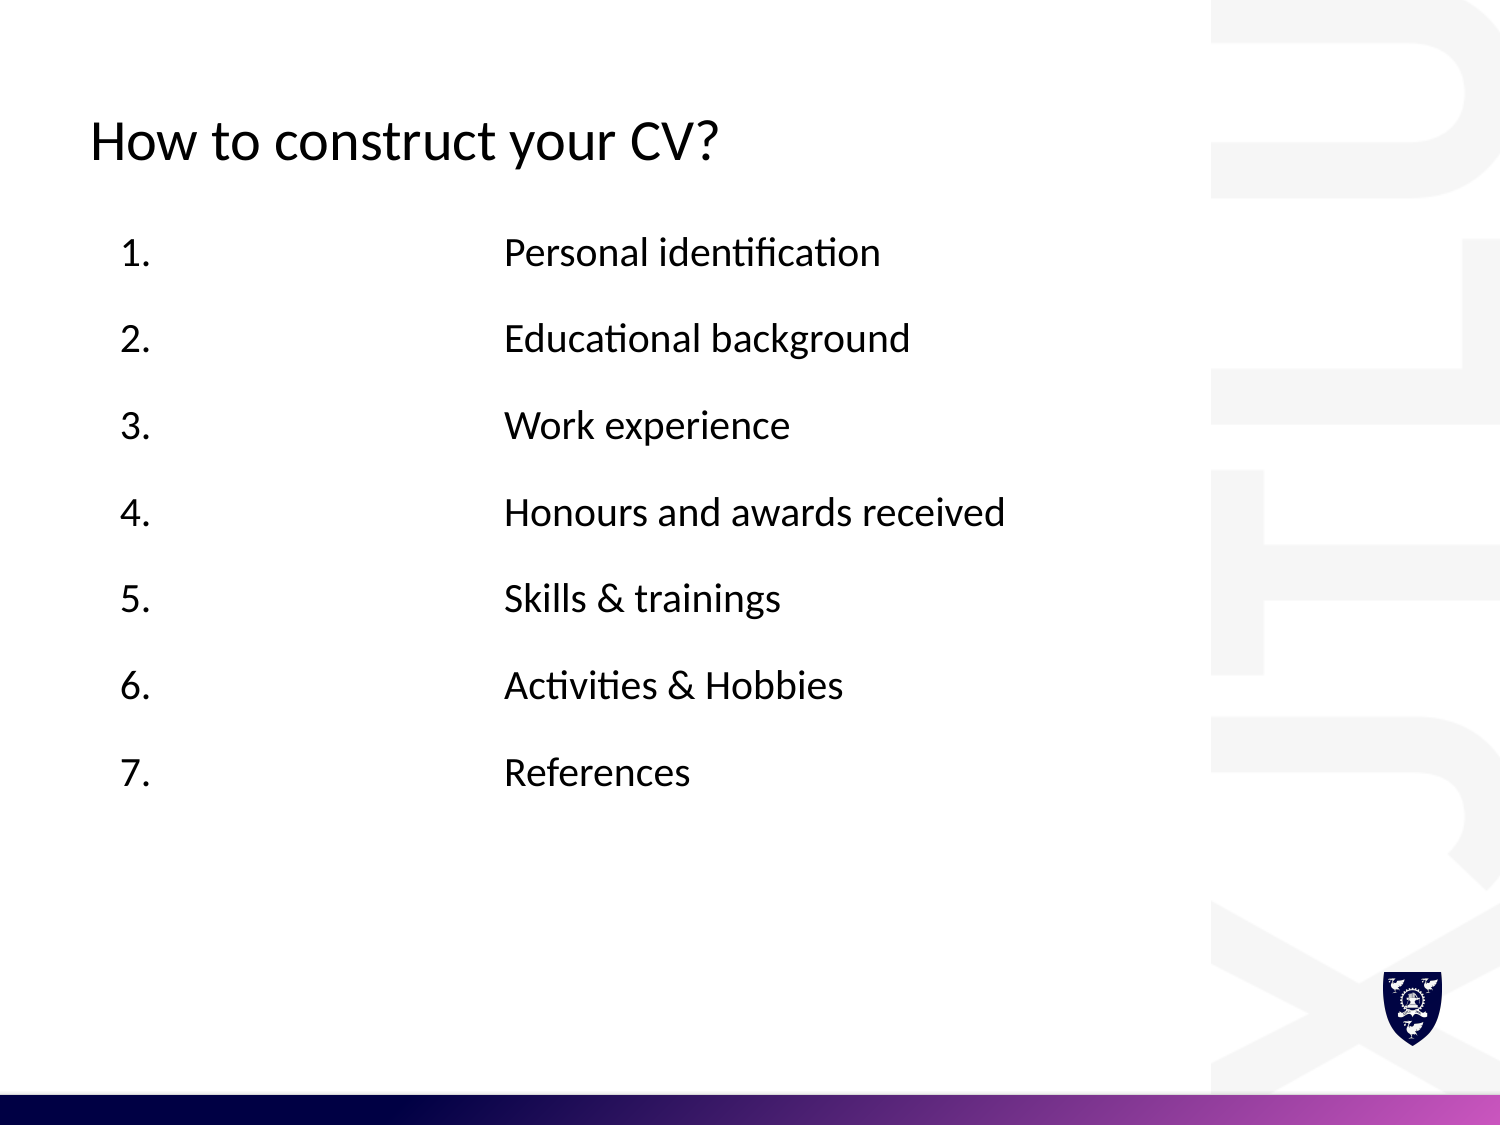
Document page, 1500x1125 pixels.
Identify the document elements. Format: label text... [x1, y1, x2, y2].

text_box Personal identification Educational background Work experience Honours and awards received Skills & trainings Activities & Hobbies References [104, 230, 1205, 869]
title How to construct your CV? [75, 43, 1205, 231]
text_box [0, 1094, 1205, 1125]
picture [1210, 0, 1500, 1125]
